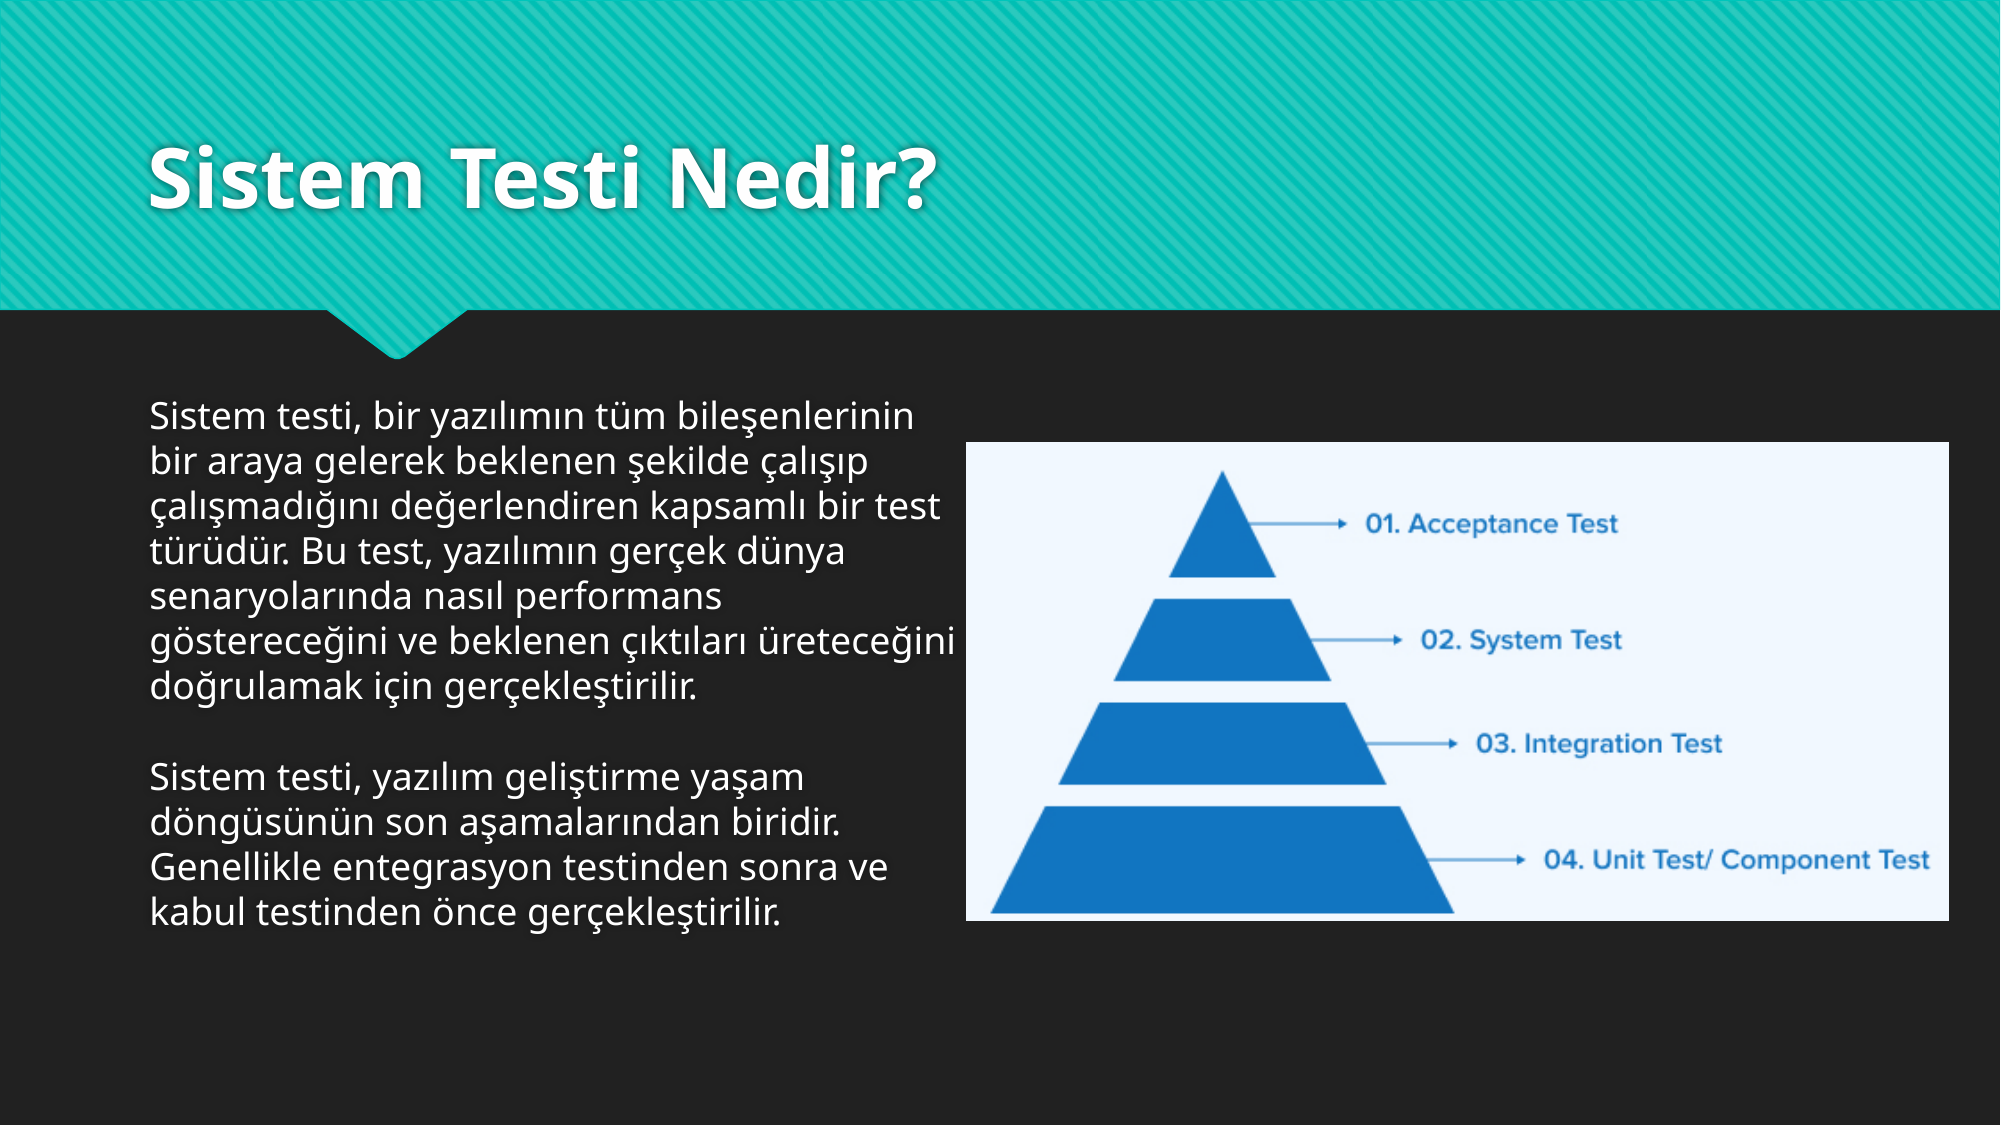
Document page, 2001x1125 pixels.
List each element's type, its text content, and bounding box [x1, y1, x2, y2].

picture [1, 1, 1999, 357]
picture [966, 442, 1949, 921]
title Sistem Testi Nedir? [132, 73, 1867, 233]
list Sistem testi, bir yazılımın tüm bileşenlerinin bir araya gelerek beklenen şekilde çalışıp çalışmadığını değerlendiren kapsamlı bir test türüdür. Bu test, yazılımın gerçek dünya senaryolarında nasıl performans göstereceğini ve beklenen çıktıları üreteceğini doğrulamak için gerçekleştirilir. Sistem testi, yazılım geliştirme yaşam döngüsünün son aşamalarından biridir. Genellikle entegrasyon testinden sonra ve kabul testinden önce gerçekleştirilir. [134, 364, 975, 961]
